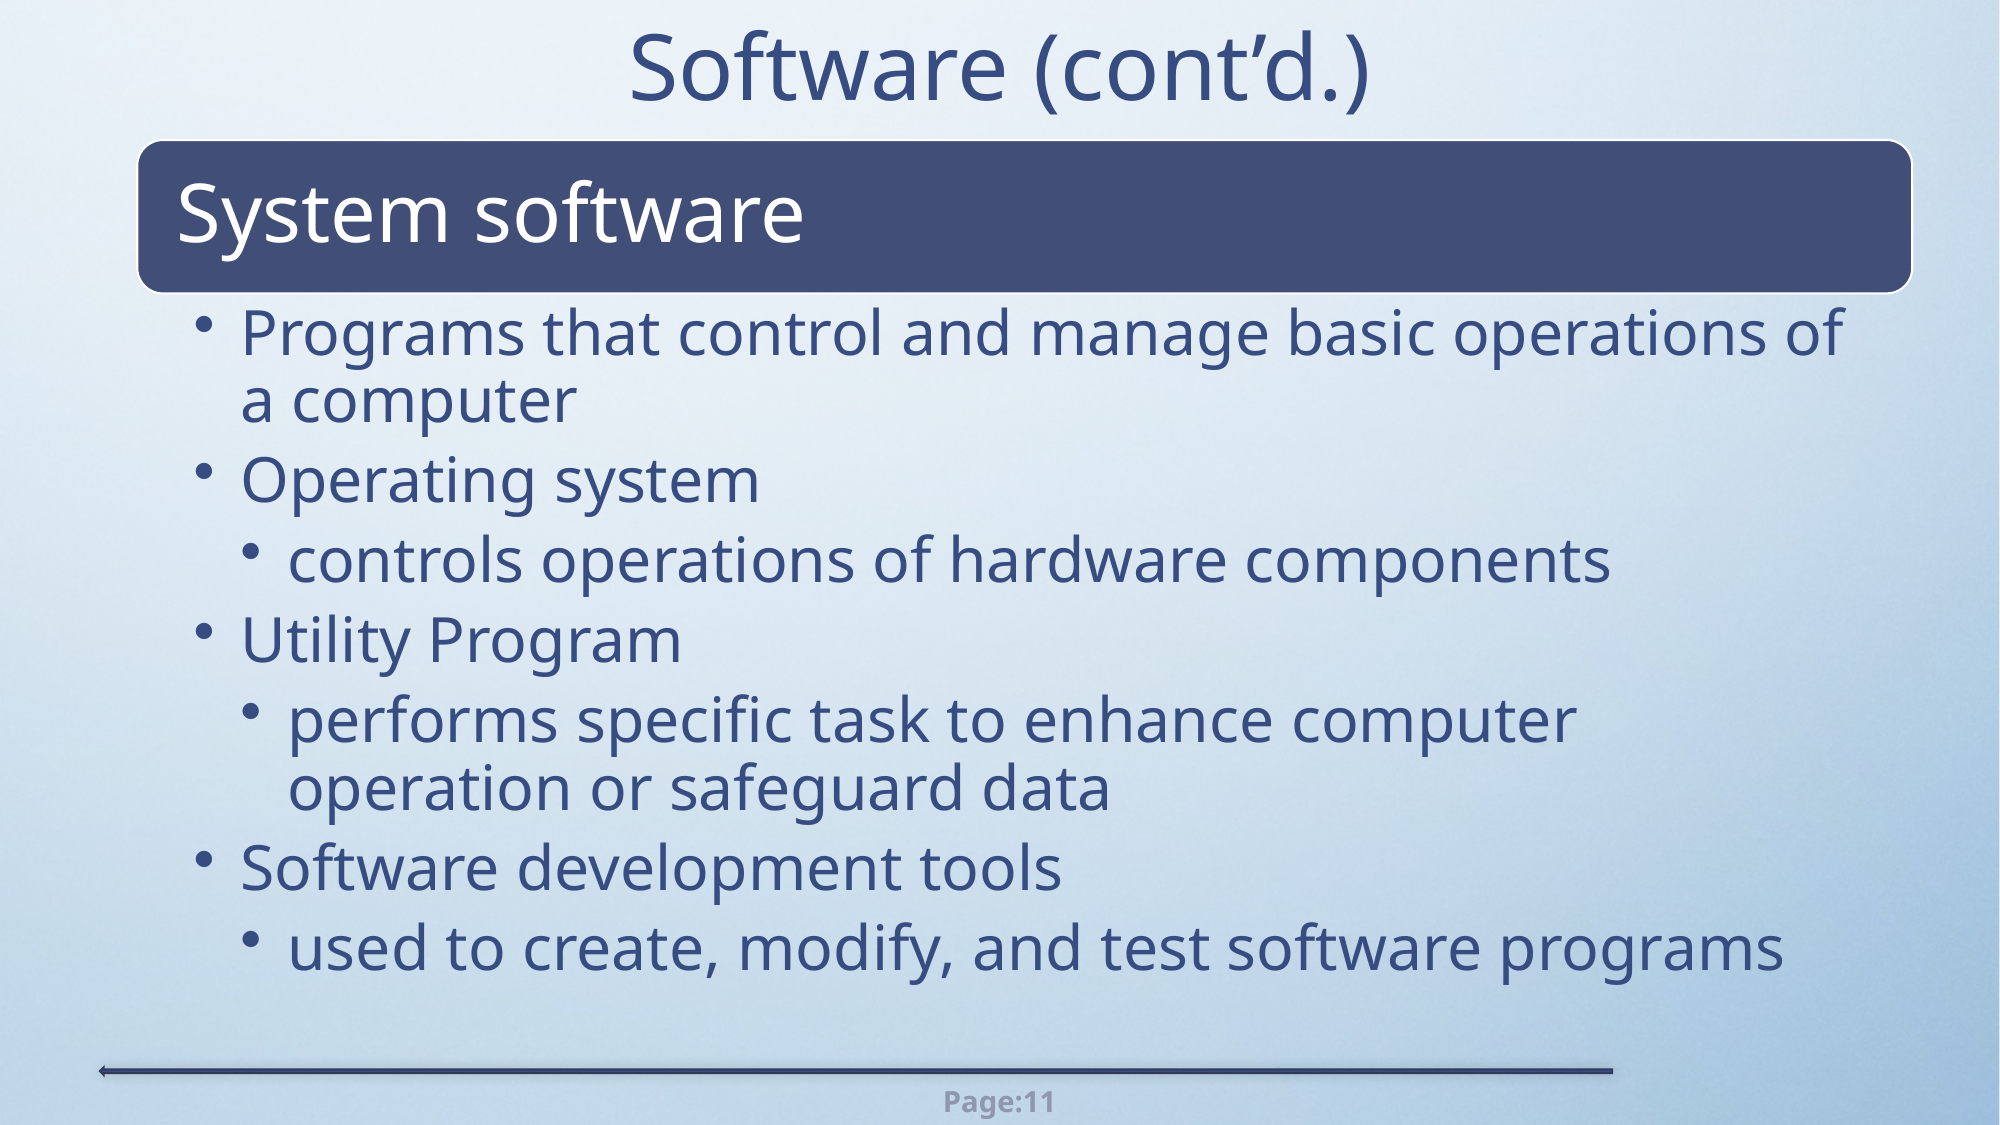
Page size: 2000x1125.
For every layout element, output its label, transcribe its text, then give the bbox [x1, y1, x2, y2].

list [137, 125, 1913, 1050]
picture [0, 0, 2000, 1125]
title Software (cont’d.) [166, 0, 1833, 125]
